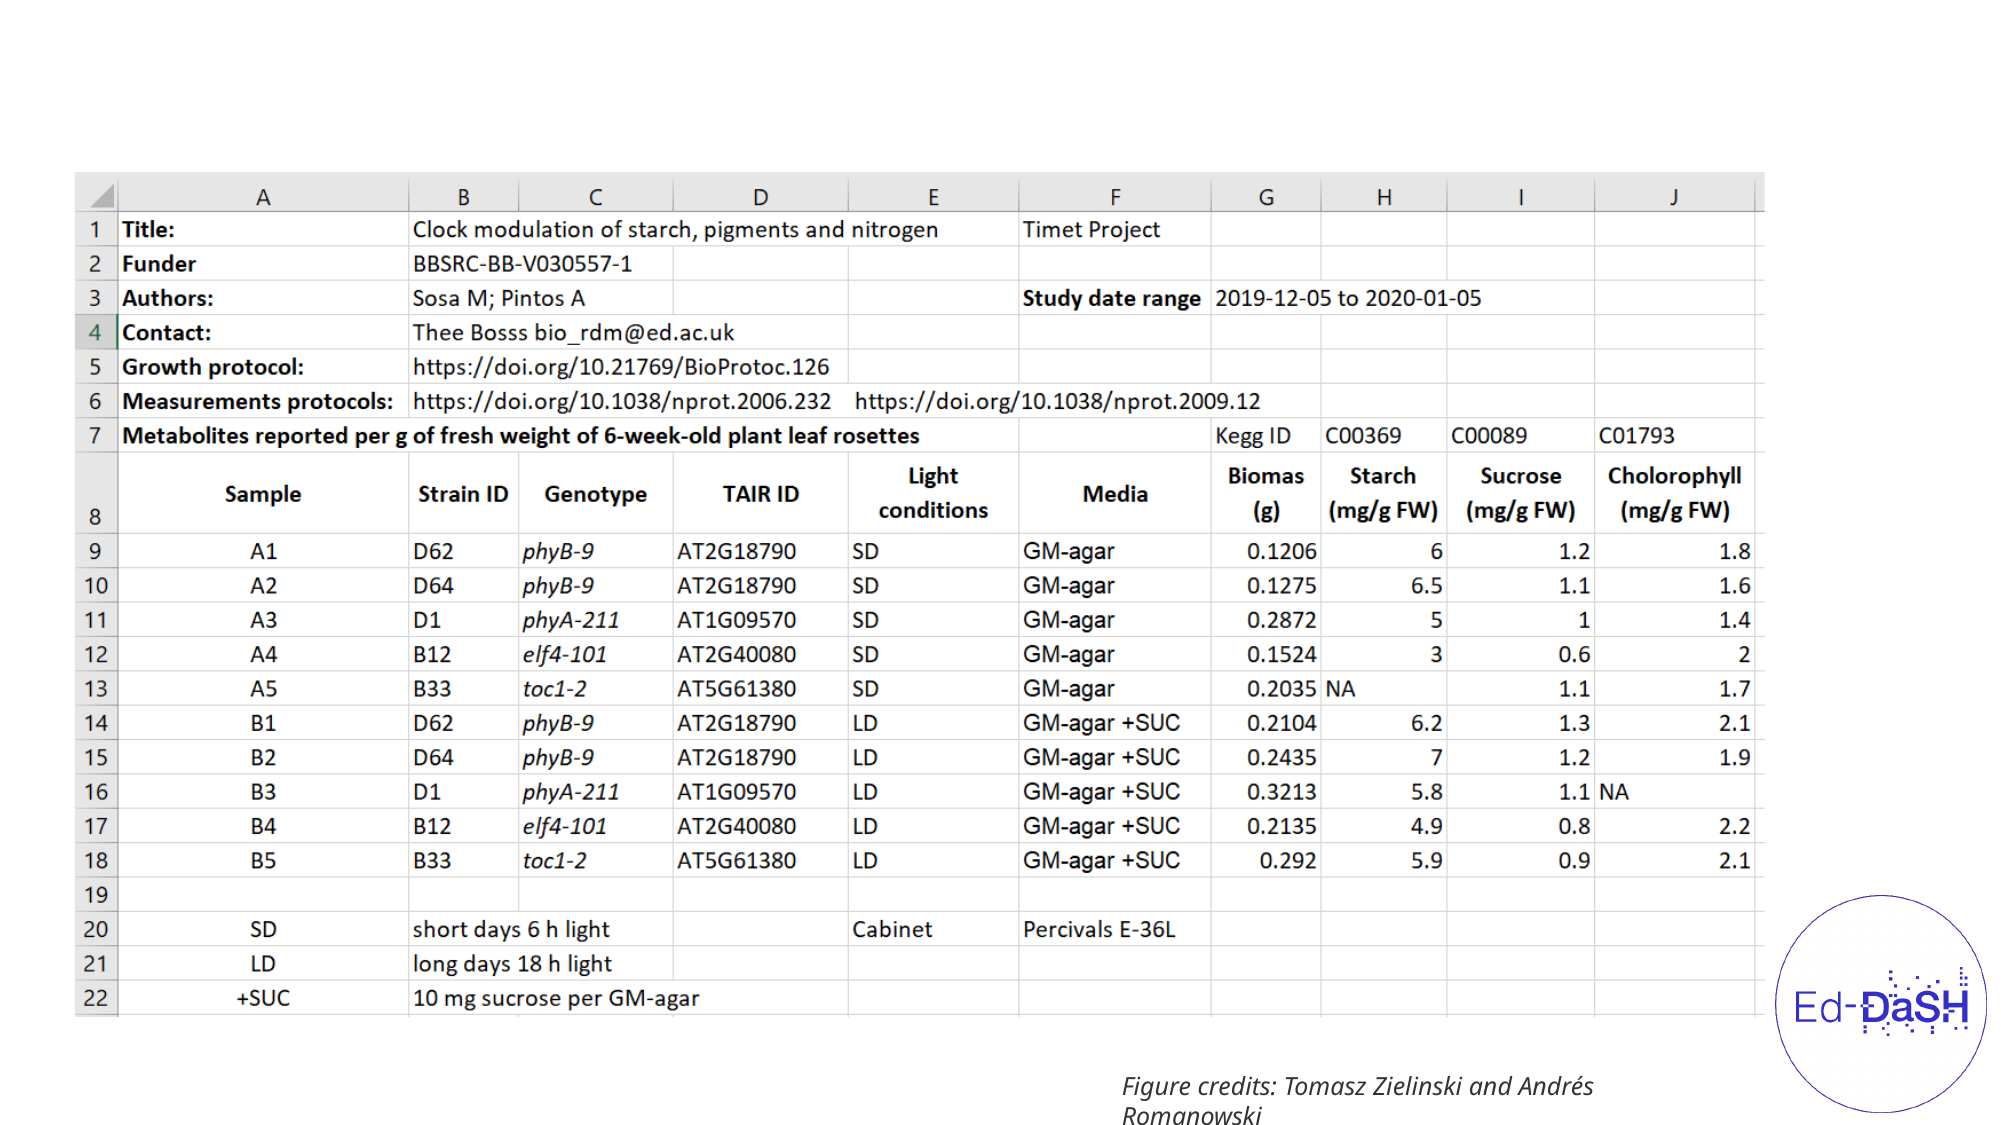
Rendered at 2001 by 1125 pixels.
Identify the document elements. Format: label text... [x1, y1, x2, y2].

picture [74, 172, 1765, 1017]
text_box Figure credits: Tomasz Zielinski and Andrés Romanowski [1107, 1063, 1733, 1125]
picture [1775, 895, 1987, 1113]
